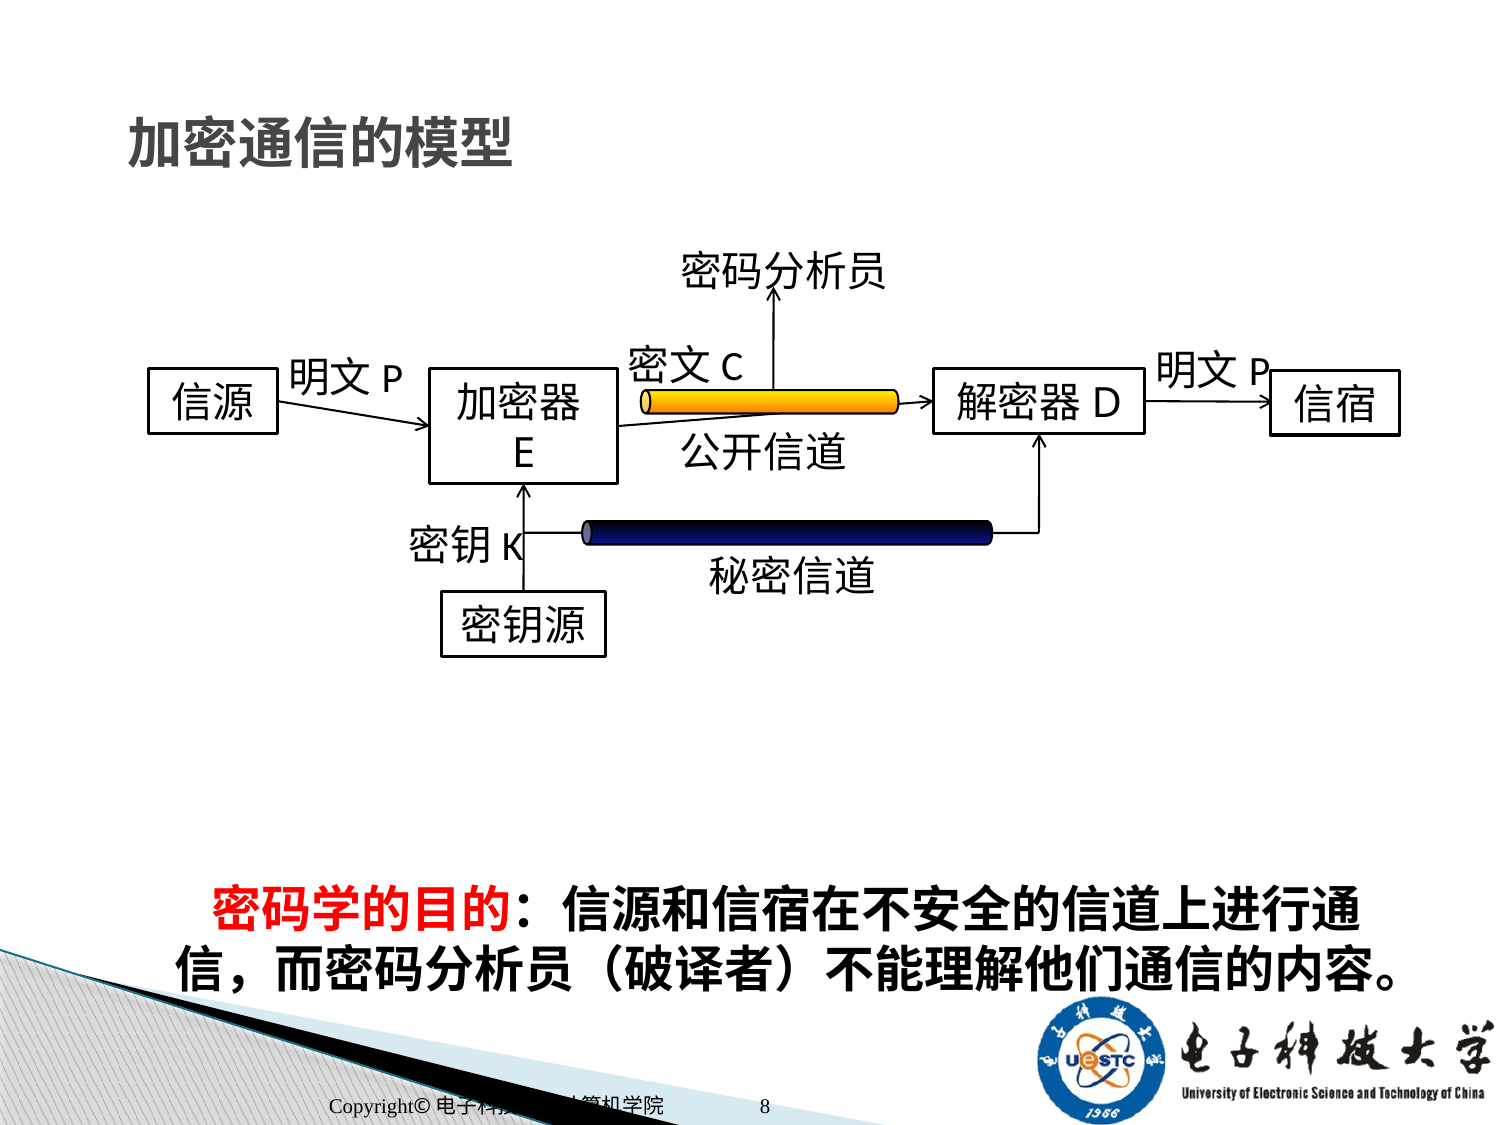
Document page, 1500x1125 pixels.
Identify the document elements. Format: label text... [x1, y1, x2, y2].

footer Copyright©电子科技大学计算机学院 [293, 1051, 680, 1125]
list 密码学的目的：信源和信宿在不安全的信道上进行通信，而密码分析员（破译者）不能理解他们通信的内容。 [149, 869, 1400, 1038]
picture [1037, 995, 1495, 1125]
title 加密通信的模型 [112, 99, 1388, 250]
text_box [0, 953, 149, 1002]
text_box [148, 237, 1400, 658]
slide_number 8 [701, 1051, 786, 1125]
